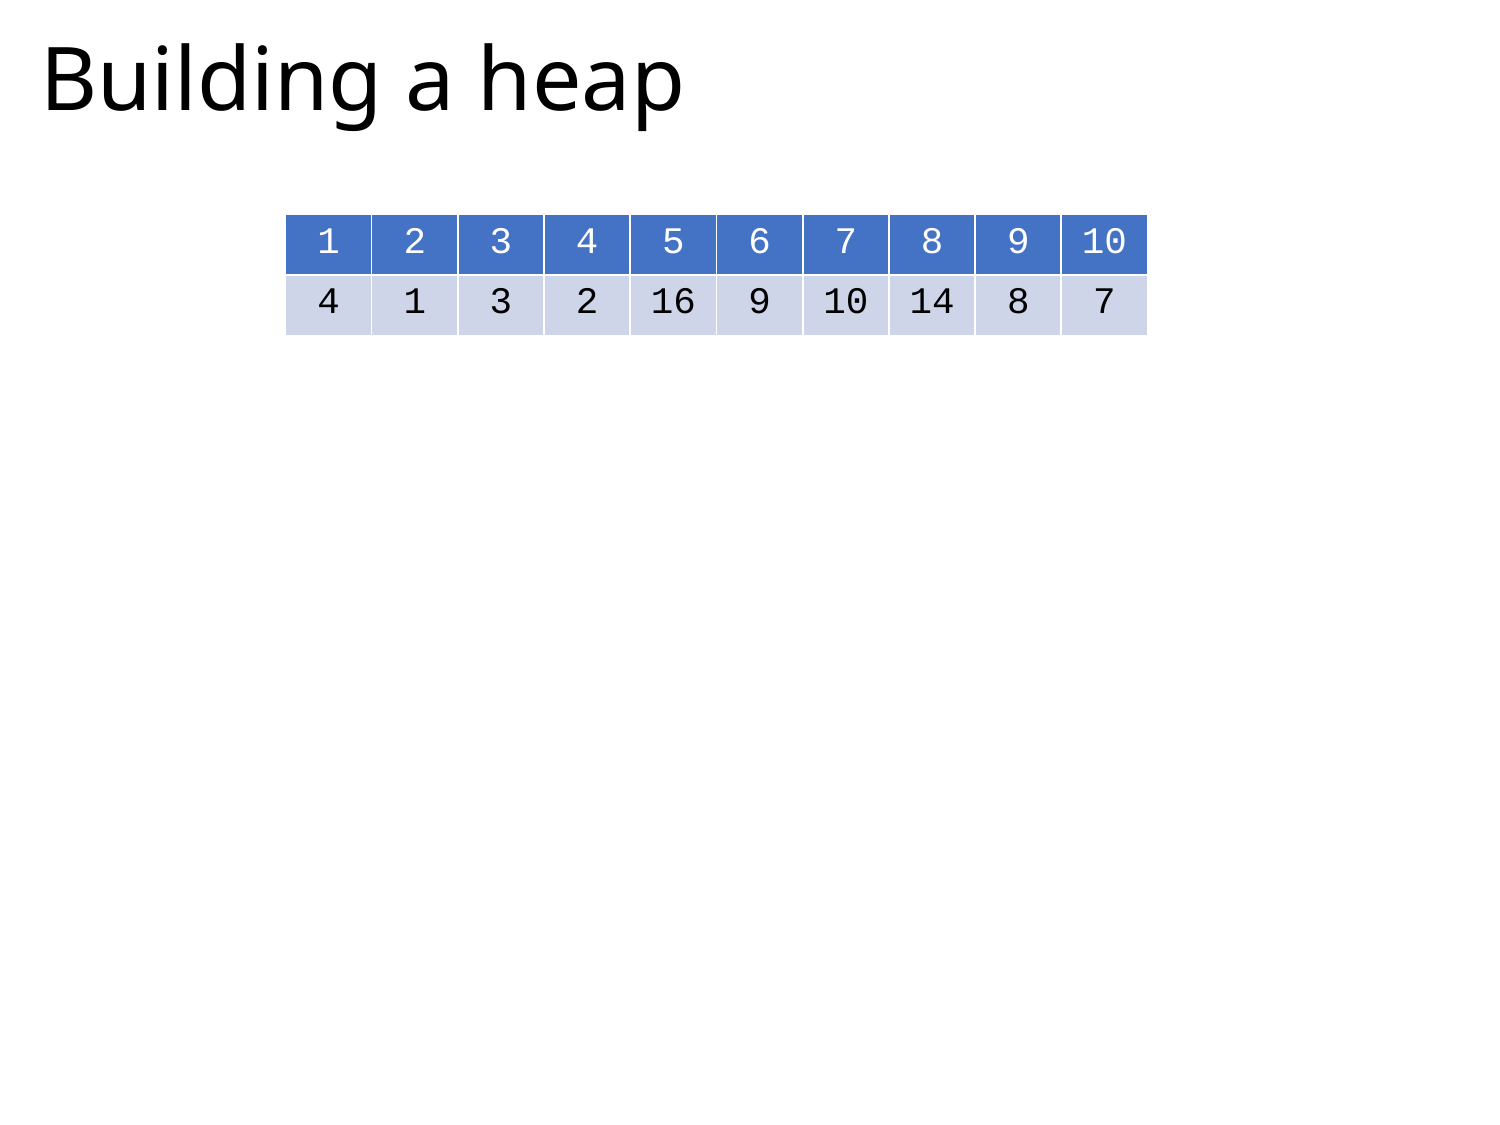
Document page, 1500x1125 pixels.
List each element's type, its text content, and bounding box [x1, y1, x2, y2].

table_header 3 [459, 215, 543, 274]
table_cell 4 [286, 276, 371, 335]
table_header 8 [890, 215, 974, 274]
table_header 6 [717, 215, 802, 274]
table_header 10 [1062, 215, 1147, 274]
title Building a heap [25, 26, 1469, 138]
table_cell 3 [459, 276, 543, 335]
table_header 4 [545, 215, 629, 274]
table_cell 2 [545, 276, 629, 335]
table_header 5 [631, 215, 716, 274]
table_cell 1 [372, 276, 457, 335]
table_cell 8 [976, 276, 1060, 335]
table_header 7 [804, 215, 888, 274]
table_cell 16 [631, 276, 716, 335]
table_header 1 [286, 215, 371, 274]
table_cell 10 [804, 276, 888, 335]
table_cell 7 [1062, 276, 1147, 335]
table_cell 14 [890, 276, 974, 335]
table_cell 9 [717, 276, 802, 335]
table_header 9 [976, 215, 1060, 274]
table_header 2 [372, 215, 457, 274]
